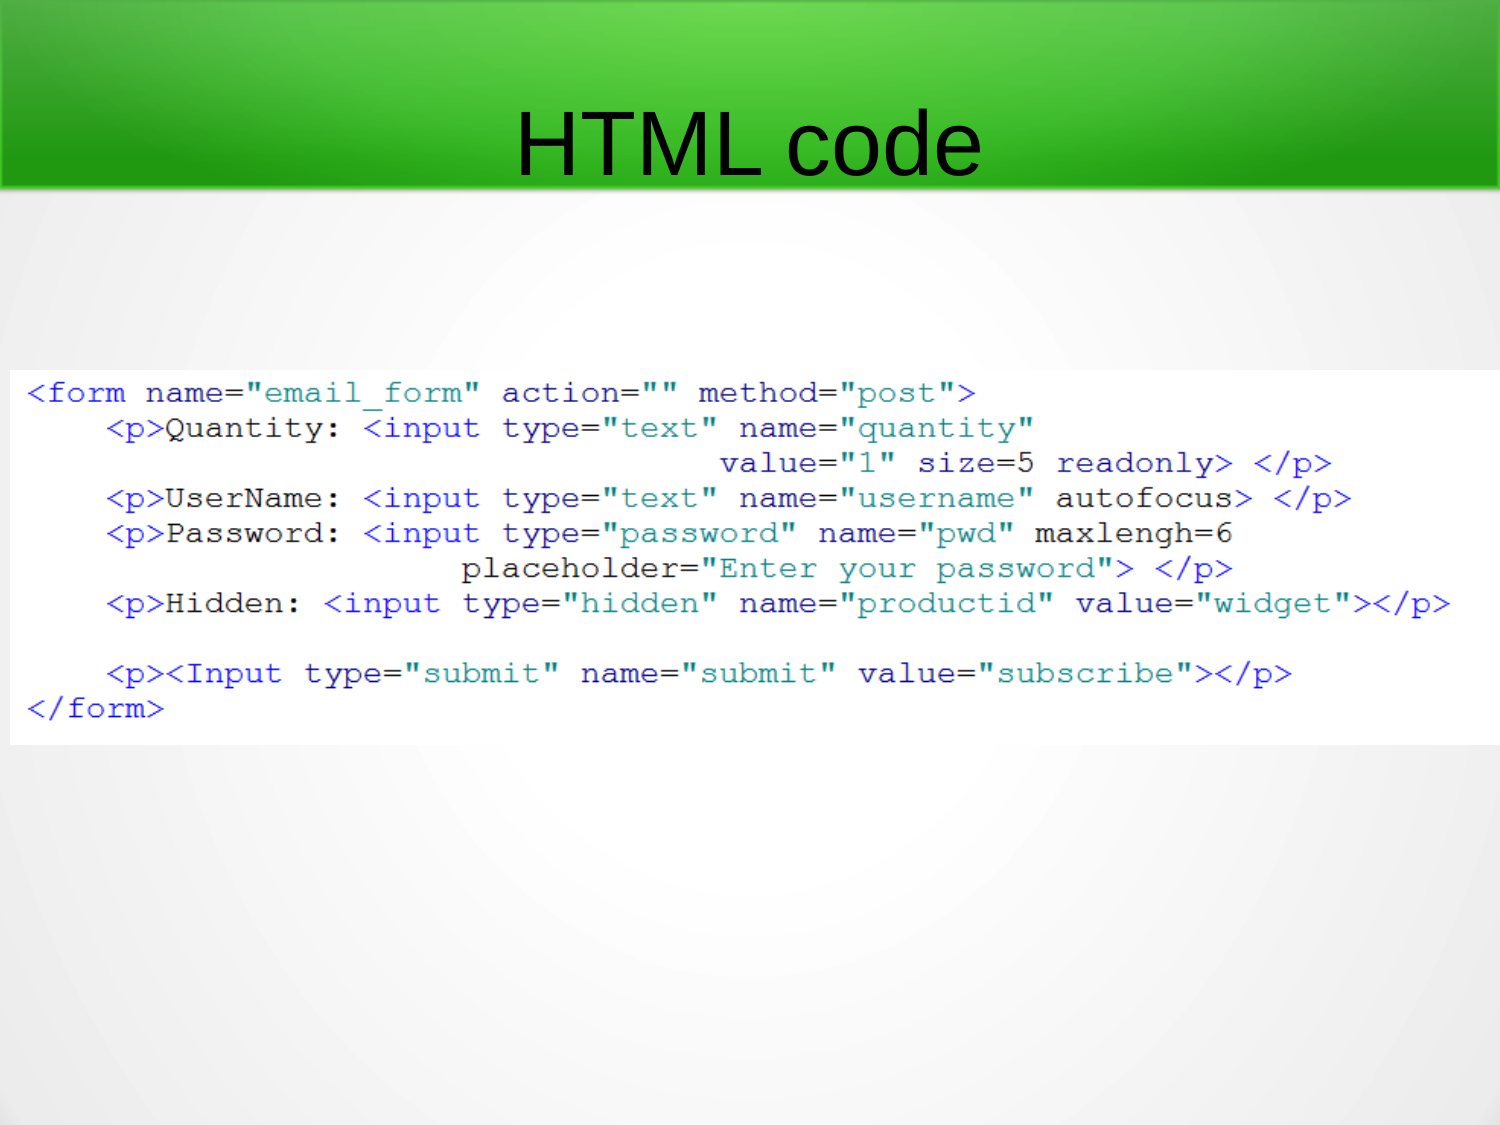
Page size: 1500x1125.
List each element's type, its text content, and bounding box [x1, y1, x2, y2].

text_box HTML code [75, 45, 1425, 233]
picture [0, 0, 1500, 1125]
